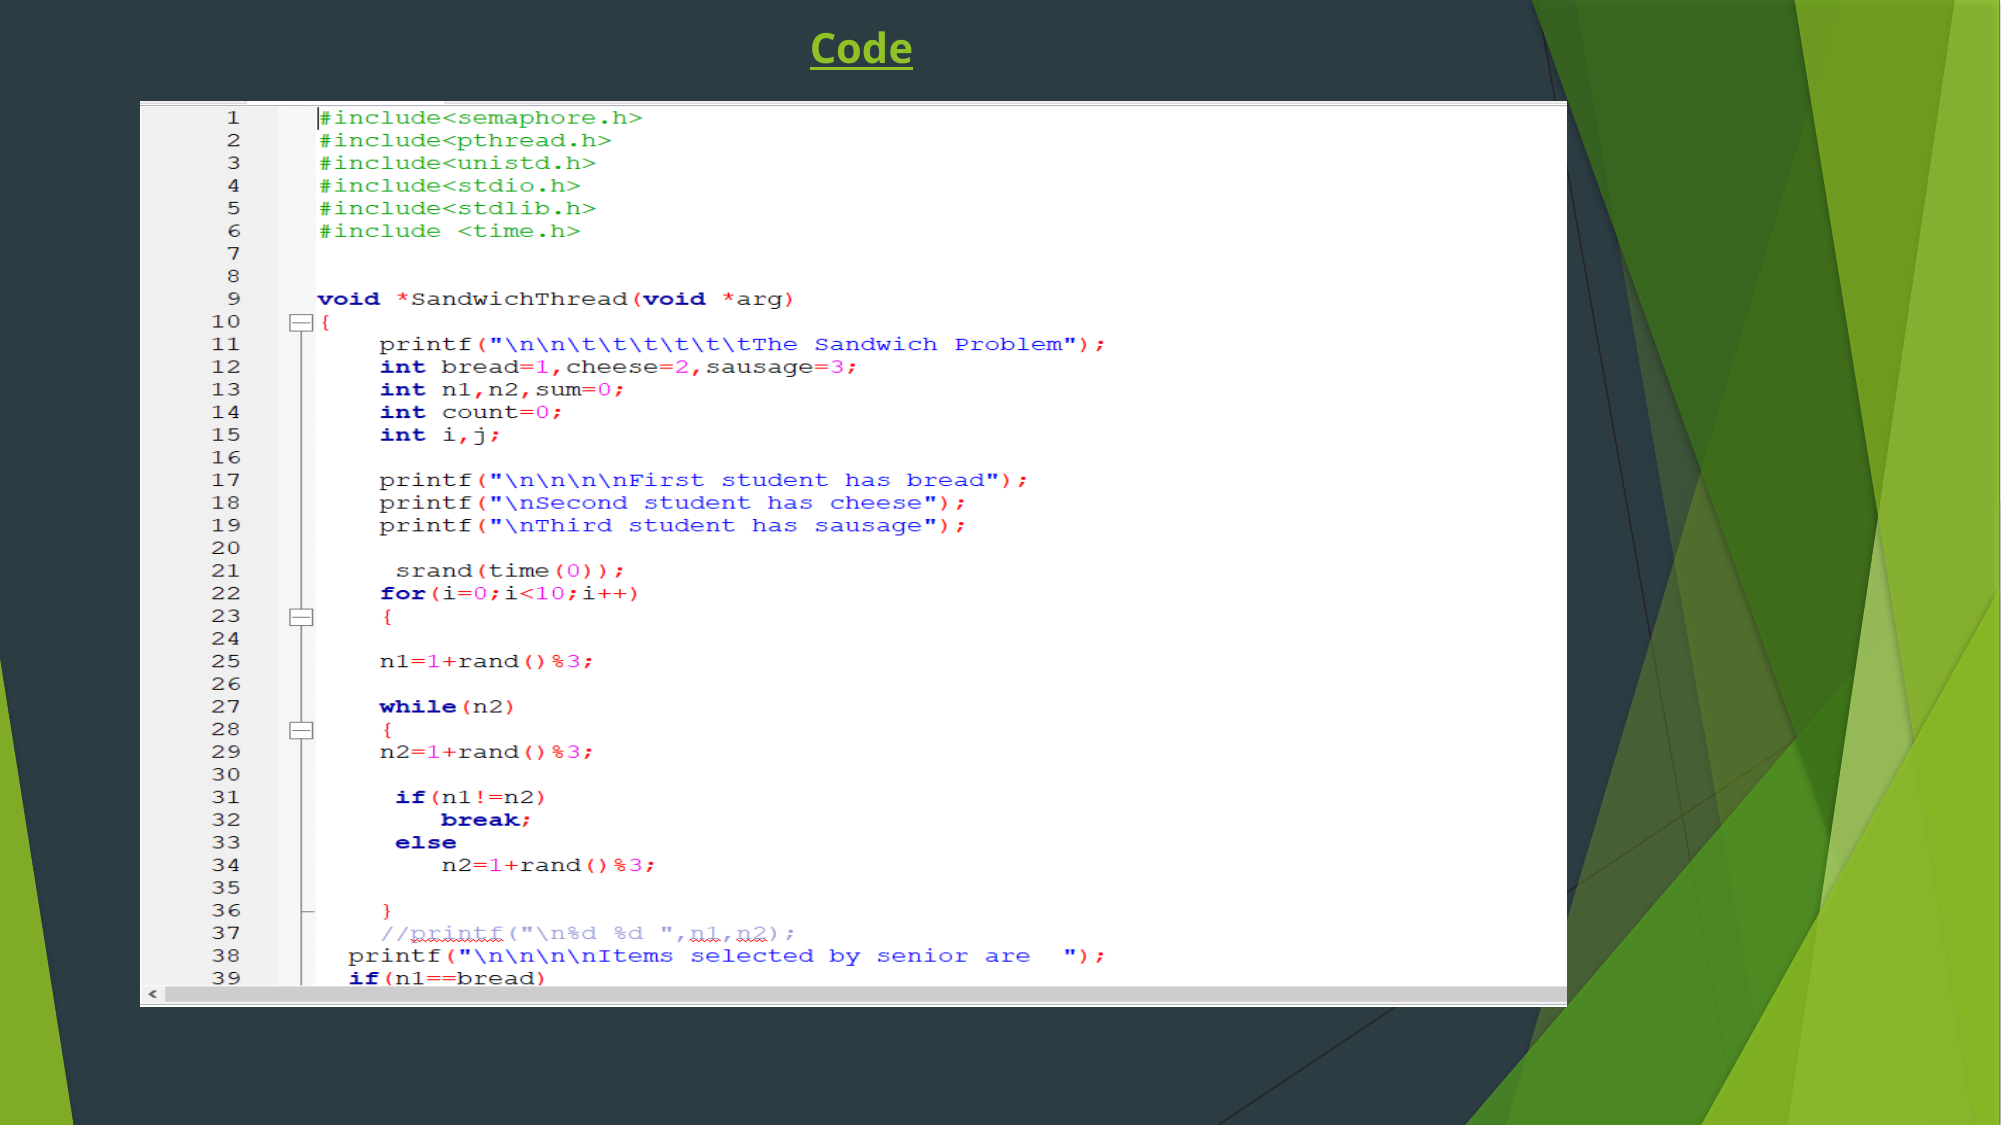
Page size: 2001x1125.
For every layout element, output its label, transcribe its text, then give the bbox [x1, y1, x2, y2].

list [140, 100, 1568, 1008]
title Code [156, 14, 1567, 84]
